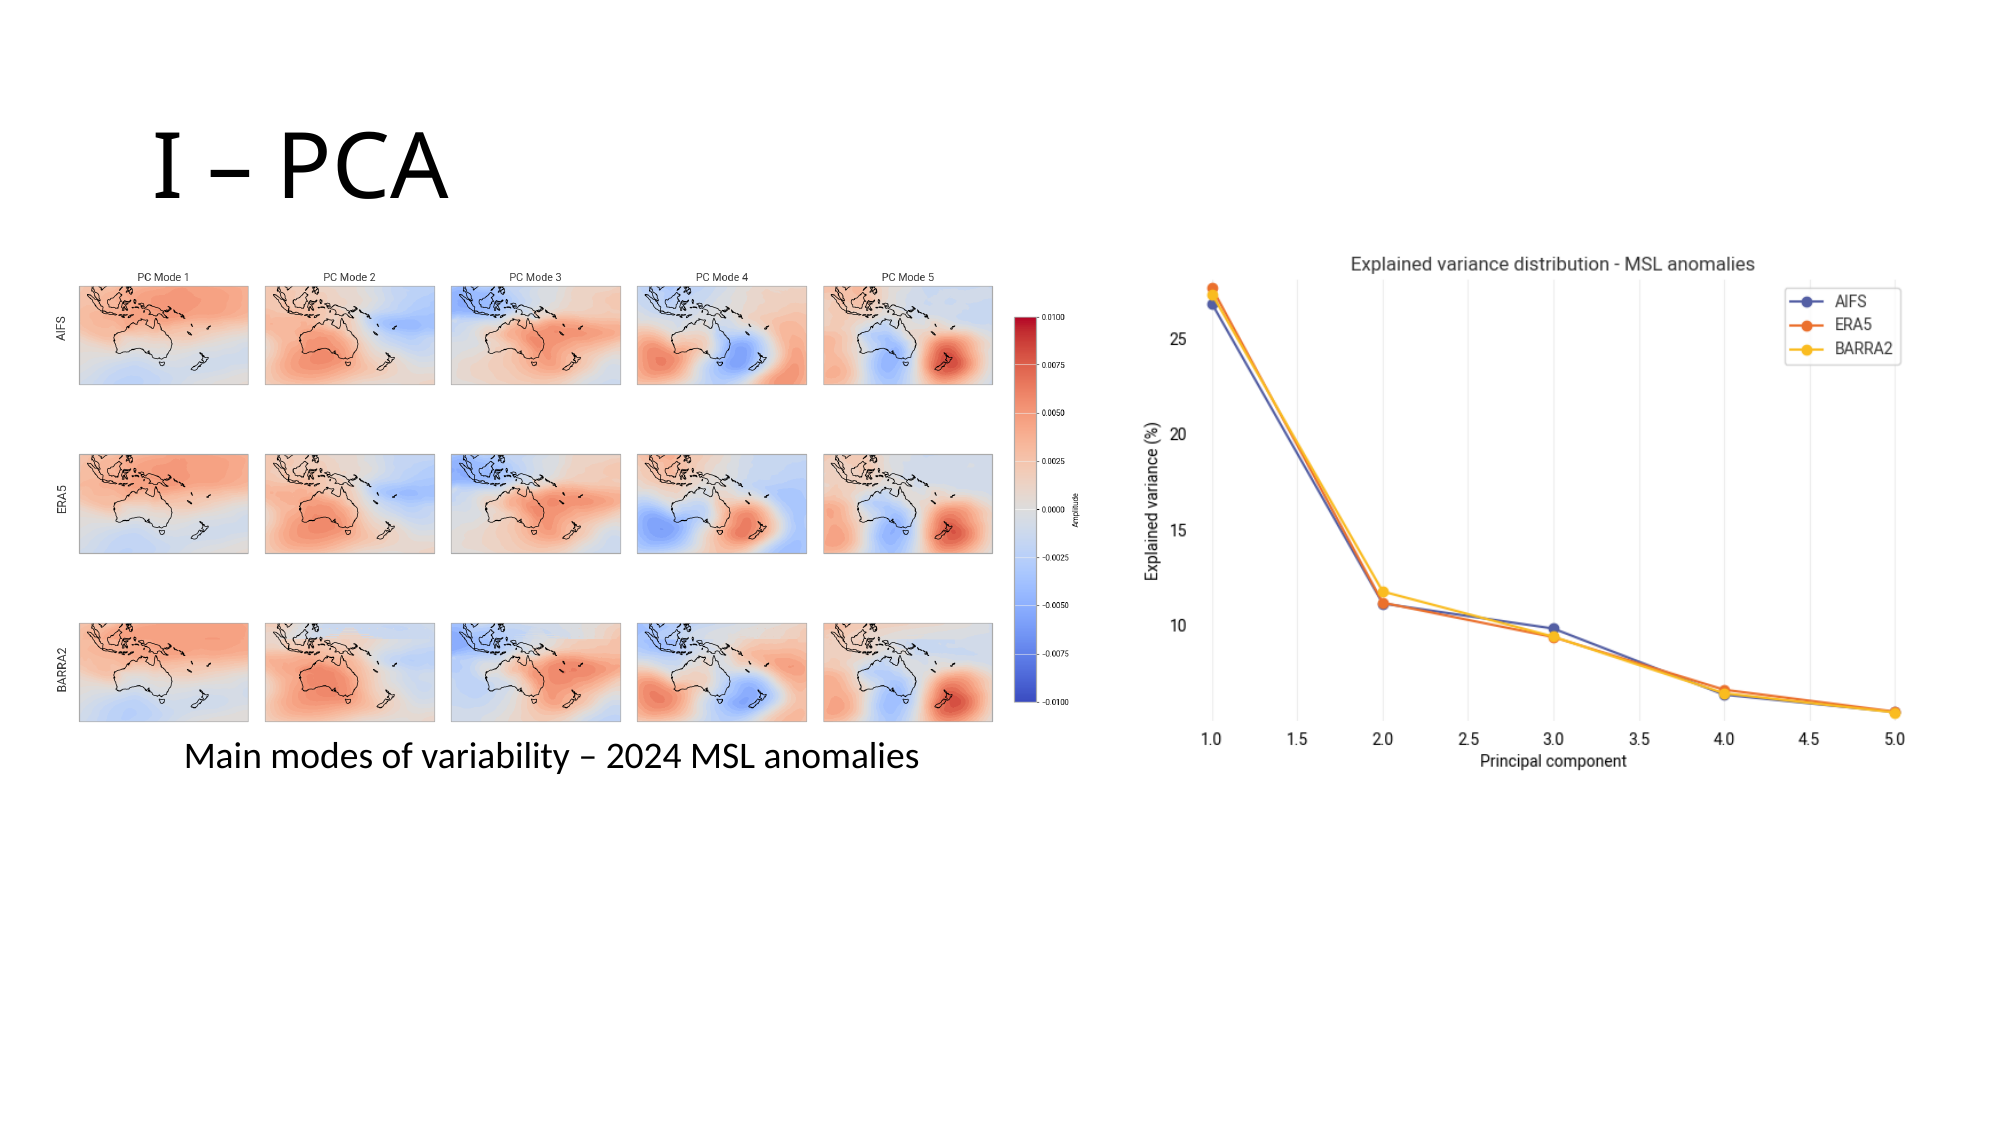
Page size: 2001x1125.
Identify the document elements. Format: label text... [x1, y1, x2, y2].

picture [1084, 211, 2000, 784]
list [2, 234, 1084, 784]
title I – PCA [137, 59, 1863, 234]
